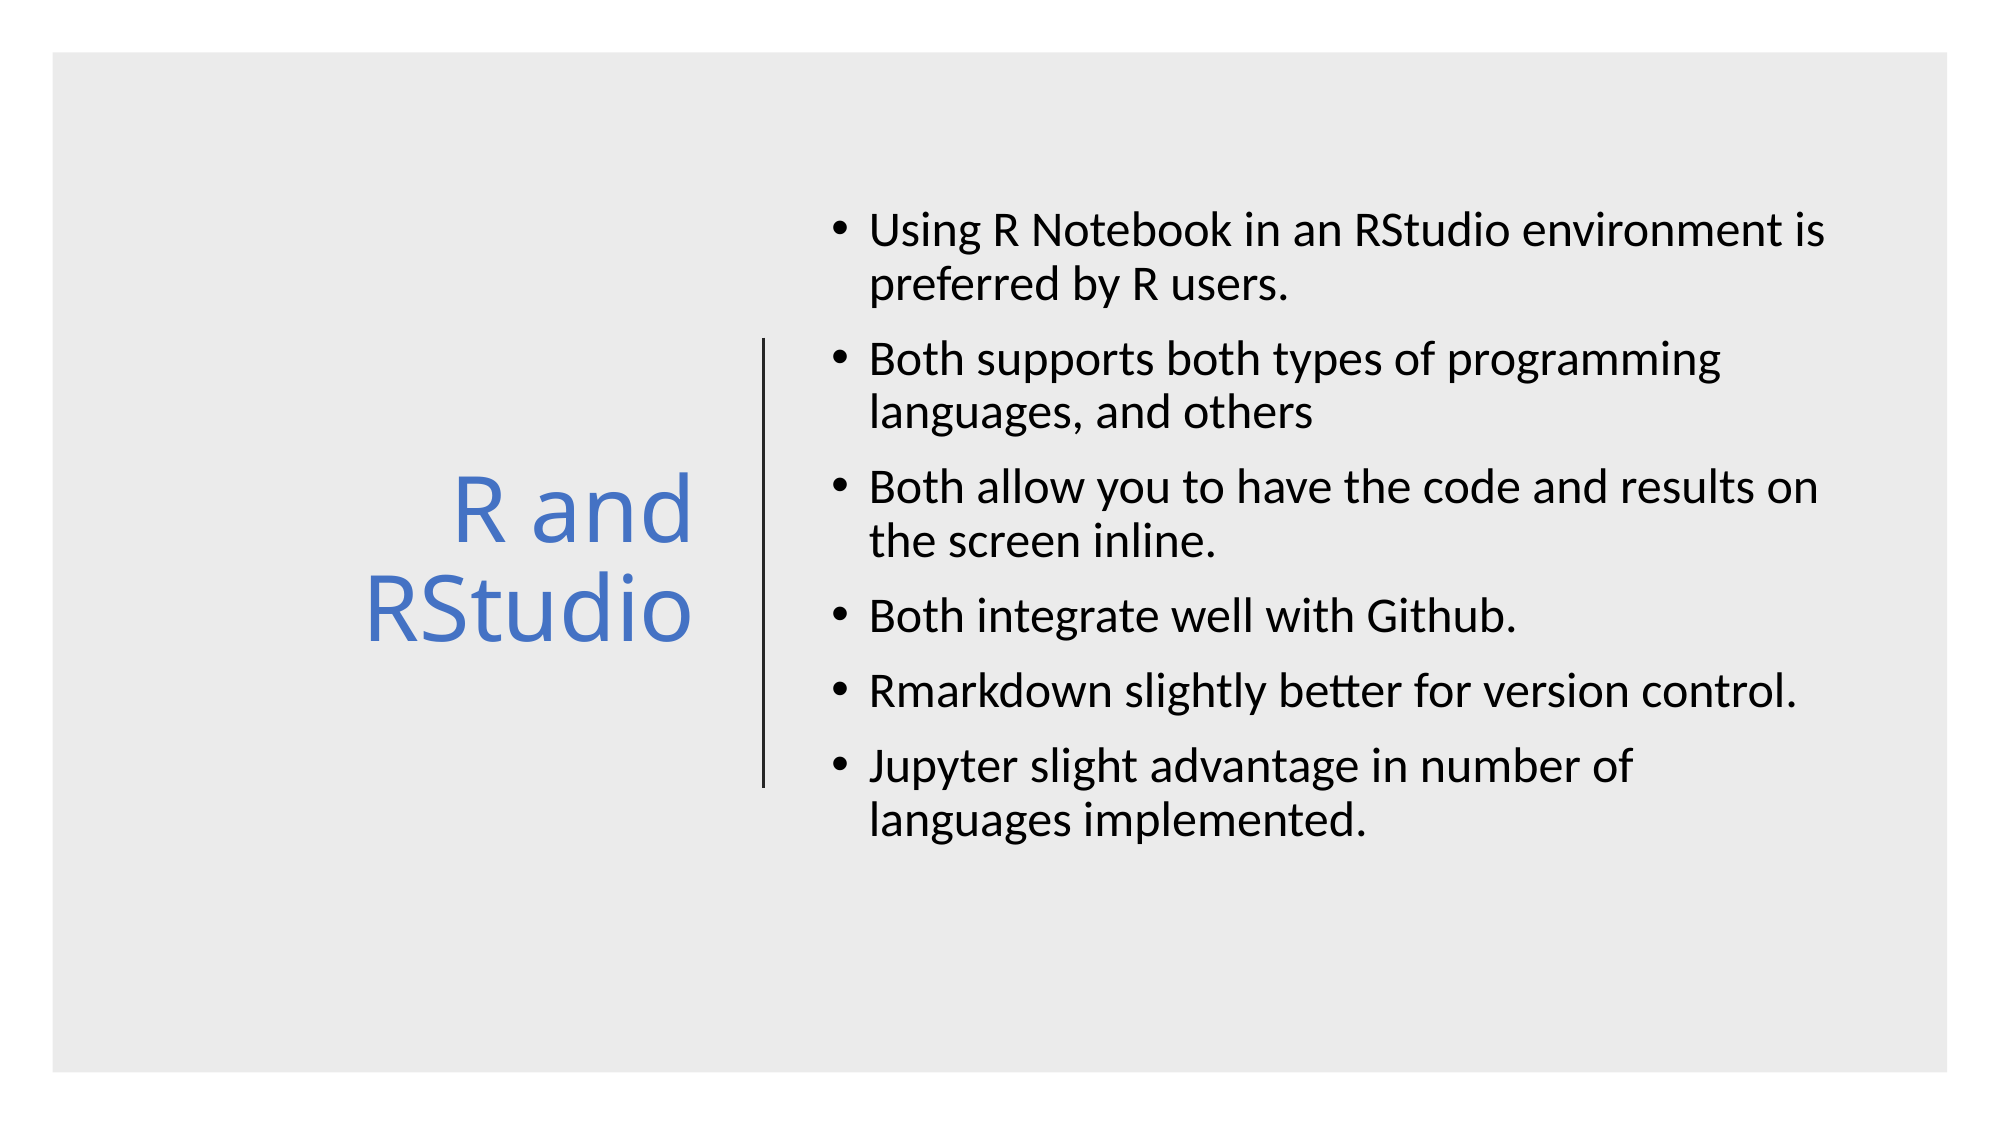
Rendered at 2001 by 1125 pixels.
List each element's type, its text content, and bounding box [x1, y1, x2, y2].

title R and RStudio [137, 158, 711, 967]
list Using R Notebook in an RStudio environment is preferred by R users. Both supports both types of programming languages, and others Both allow you to have the code and results on the screen inline. Both integrate well with Github. Rmarkdown slightly better for version control. Jupyter slight advantage in number of languages implemented. [816, 158, 1863, 967]
text_box [52, 51, 1948, 1073]
